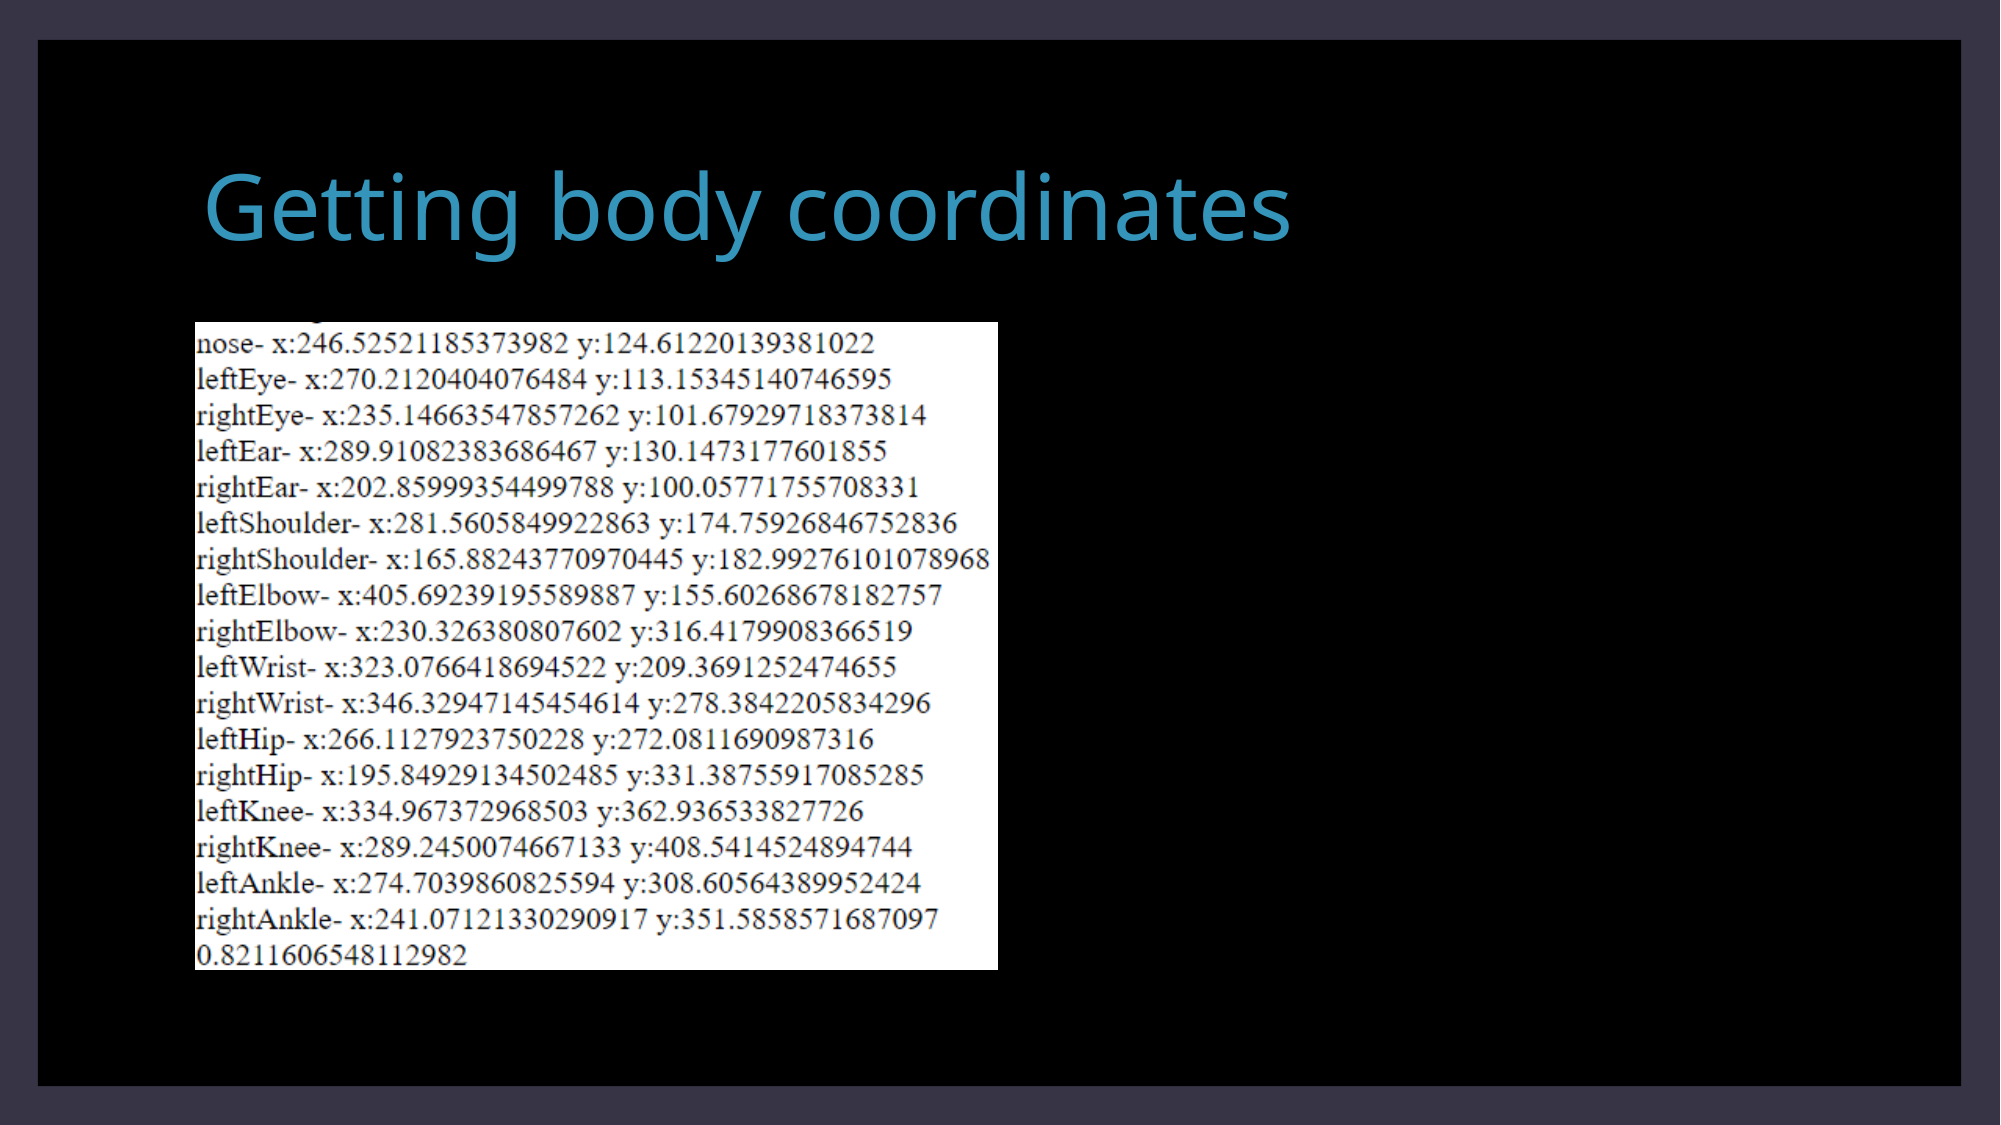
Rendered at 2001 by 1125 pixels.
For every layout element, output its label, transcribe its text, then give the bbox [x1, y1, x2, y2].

title Getting body coordinates [187, 99, 1808, 323]
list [195, 322, 998, 970]
